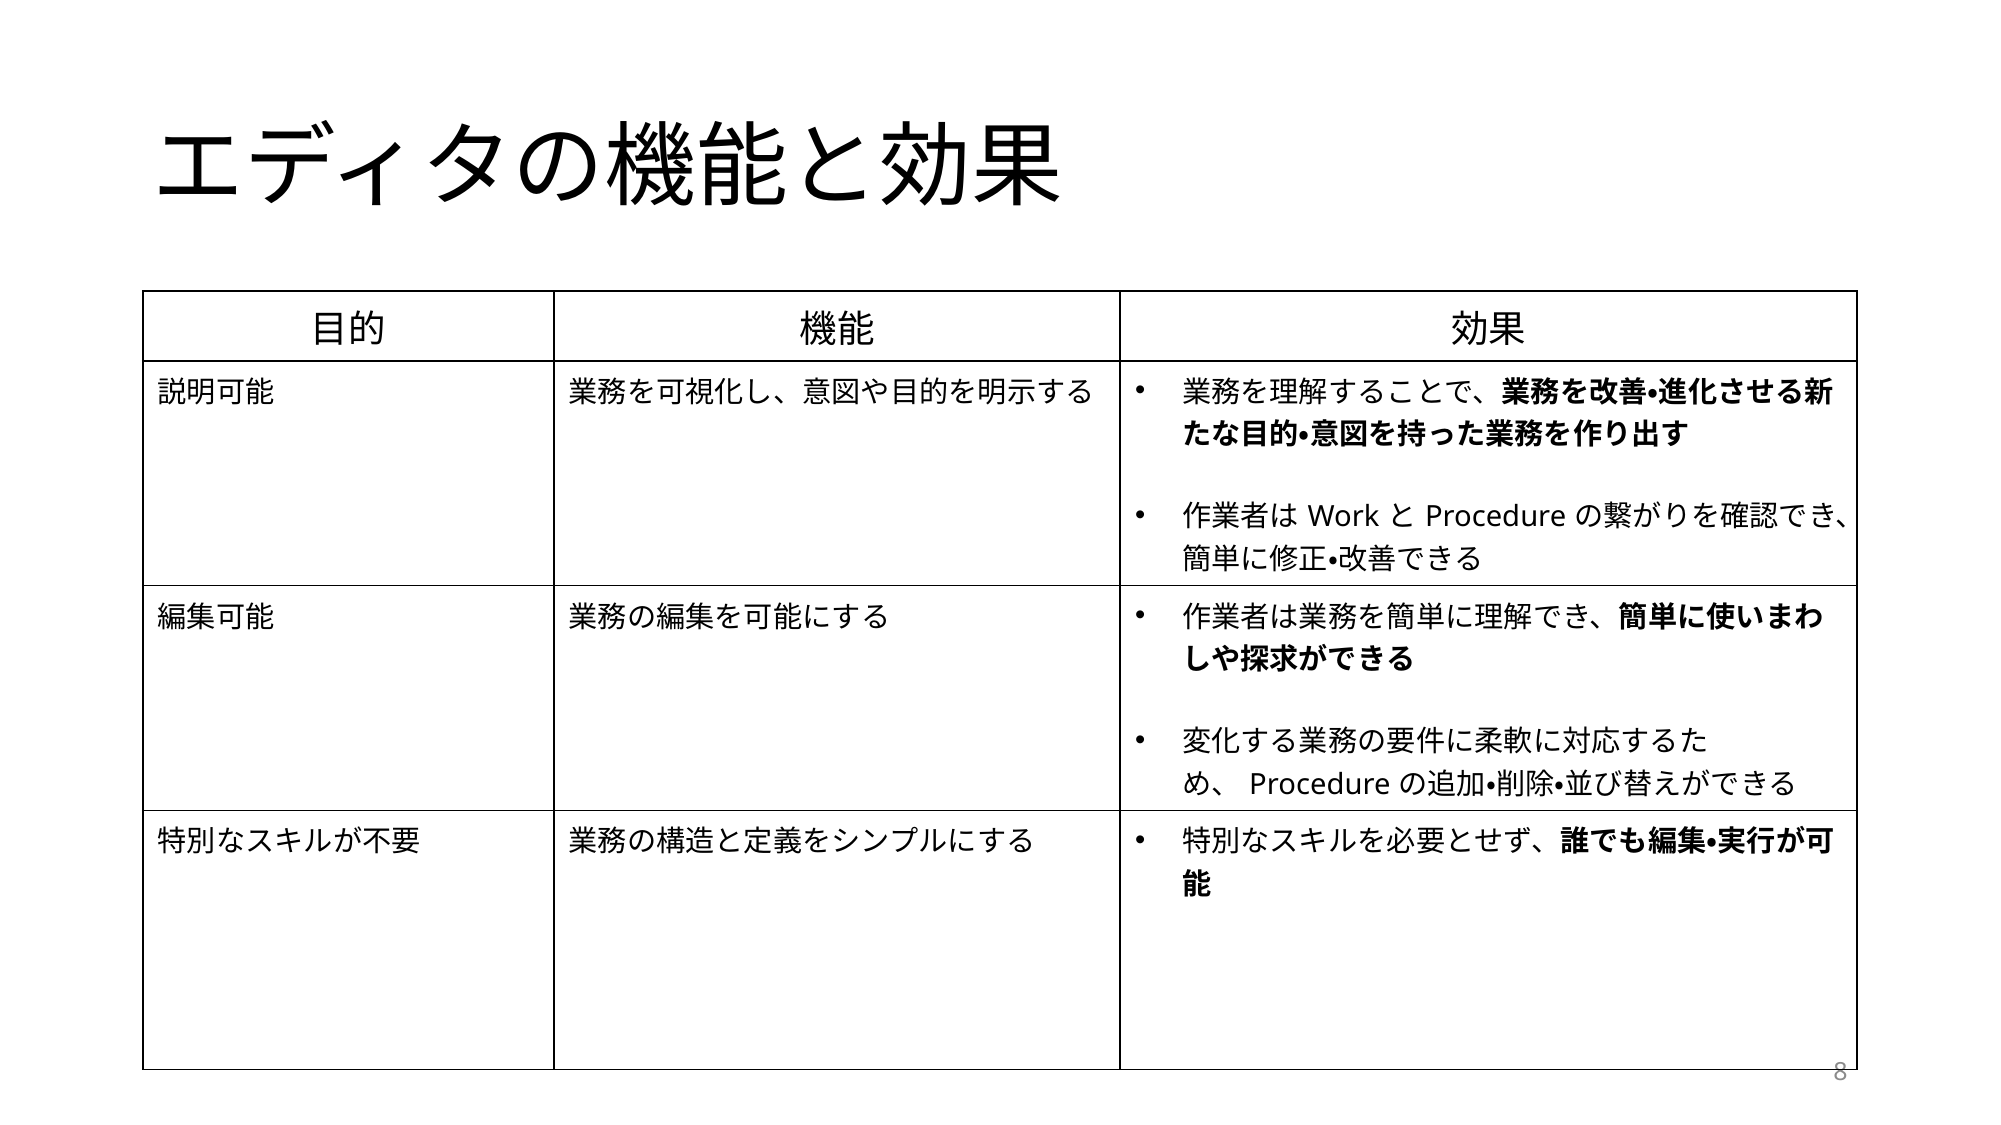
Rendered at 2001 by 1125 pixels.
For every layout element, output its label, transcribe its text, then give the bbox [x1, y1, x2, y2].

table_cell 業務を可視化し、意図や目的を明示する [555, 362, 1119, 585]
title エディタの機能と効果 [137, 59, 1863, 278]
table_cell 作業者は業務を簡単に理解でき、簡単に使いまわしや探求ができる 変化する業務の要件に柔軟に対応するため、Procedureの追加・削除・並び替えができる [1121, 586, 1856, 810]
table_cell 特別なスキルを必要とせず、誰でも編集・実行が可能 [1121, 811, 1856, 1069]
table_header 効果 [1121, 292, 1856, 360]
table_header 目的 [144, 292, 553, 360]
table_cell 特別なスキルが不要 [144, 811, 553, 1069]
table_cell 業務の構造と定義をシンプルにする [555, 811, 1119, 1069]
table_cell 業務を理解することで、業務を改善・進化させる新たな目的・意図を持った業務を作り出す 作業者はWorkとProcedureの繋がりを確認でき、簡単に修正・改善できる [1121, 362, 1856, 585]
table_cell 編集可能 [144, 586, 553, 810]
table_header 機能 [555, 292, 1119, 360]
table_cell 業務の編集を可能にする [555, 586, 1119, 810]
table_cell 説明可能 [144, 362, 553, 585]
slide_number 8 [1412, 1042, 1863, 1103]
